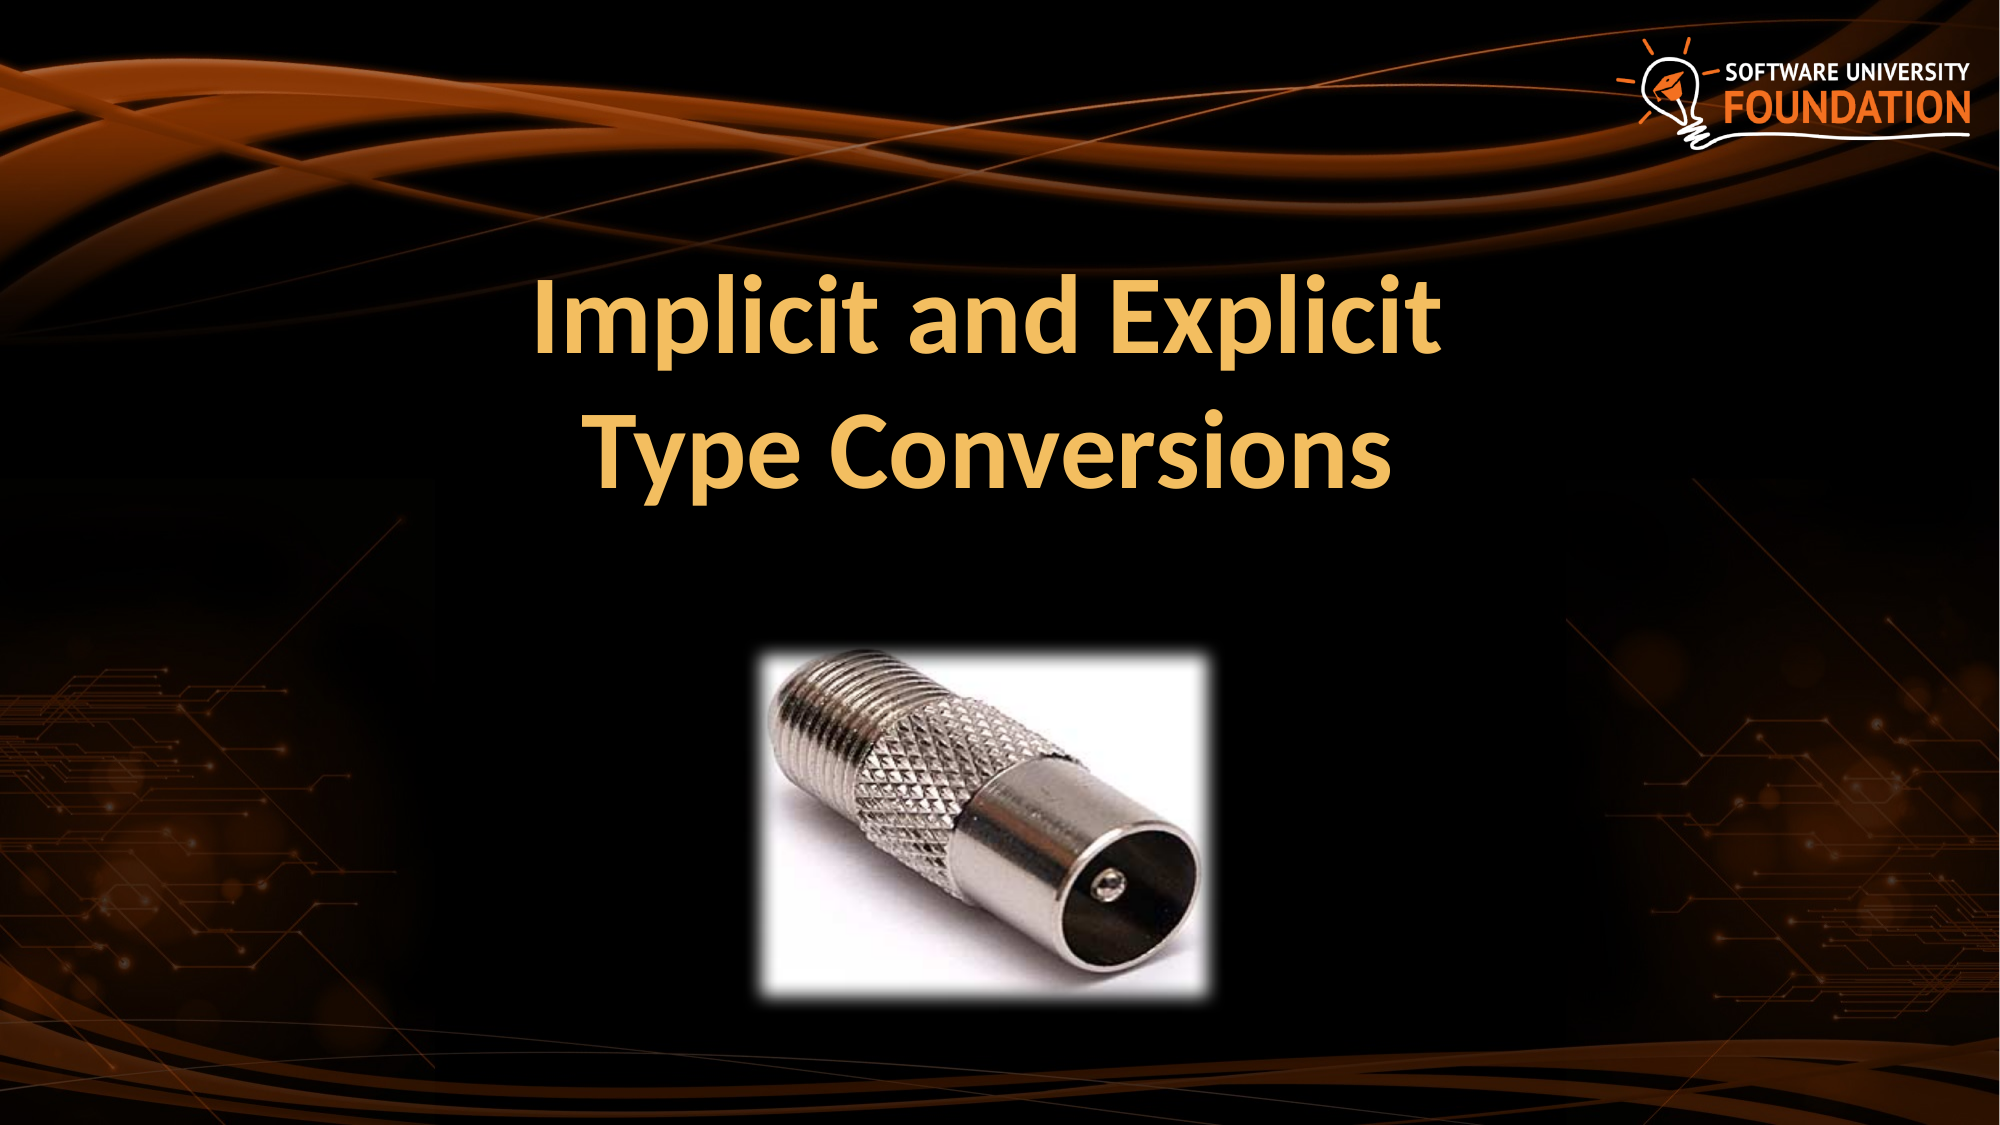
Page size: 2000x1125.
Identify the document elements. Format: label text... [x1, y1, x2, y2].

title Implicit and Explicit Type Conversions [456, 232, 1520, 517]
picture [0, 0, 2000, 1125]
